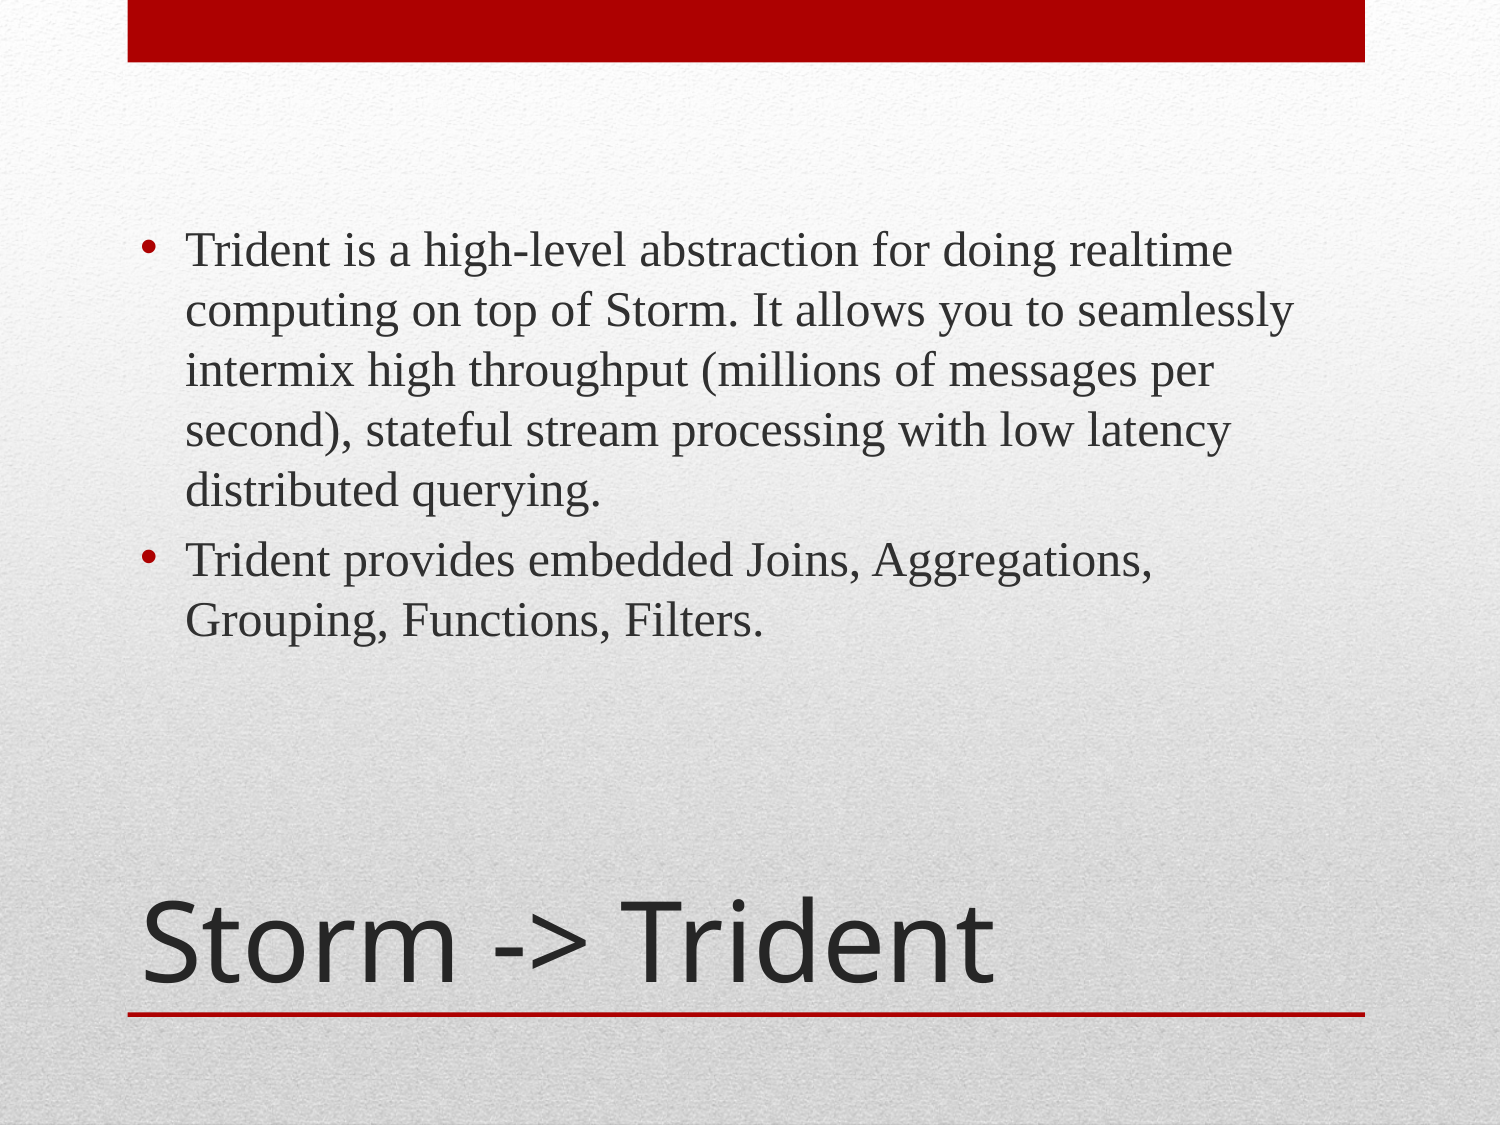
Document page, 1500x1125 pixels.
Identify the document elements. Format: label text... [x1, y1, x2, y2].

list Trident is a high-level abstraction for doing realtime computing on top of Storm. It allows you to seamlessly intermix high throughput (millions of messages per second), stateful stream processing with low latency distributed querying. Trident provides embedded Joins, Aggregations, Grouping, Functions, Filters. [125, 112, 1363, 750]
title Storm -> Trident [125, 750, 1238, 1013]
